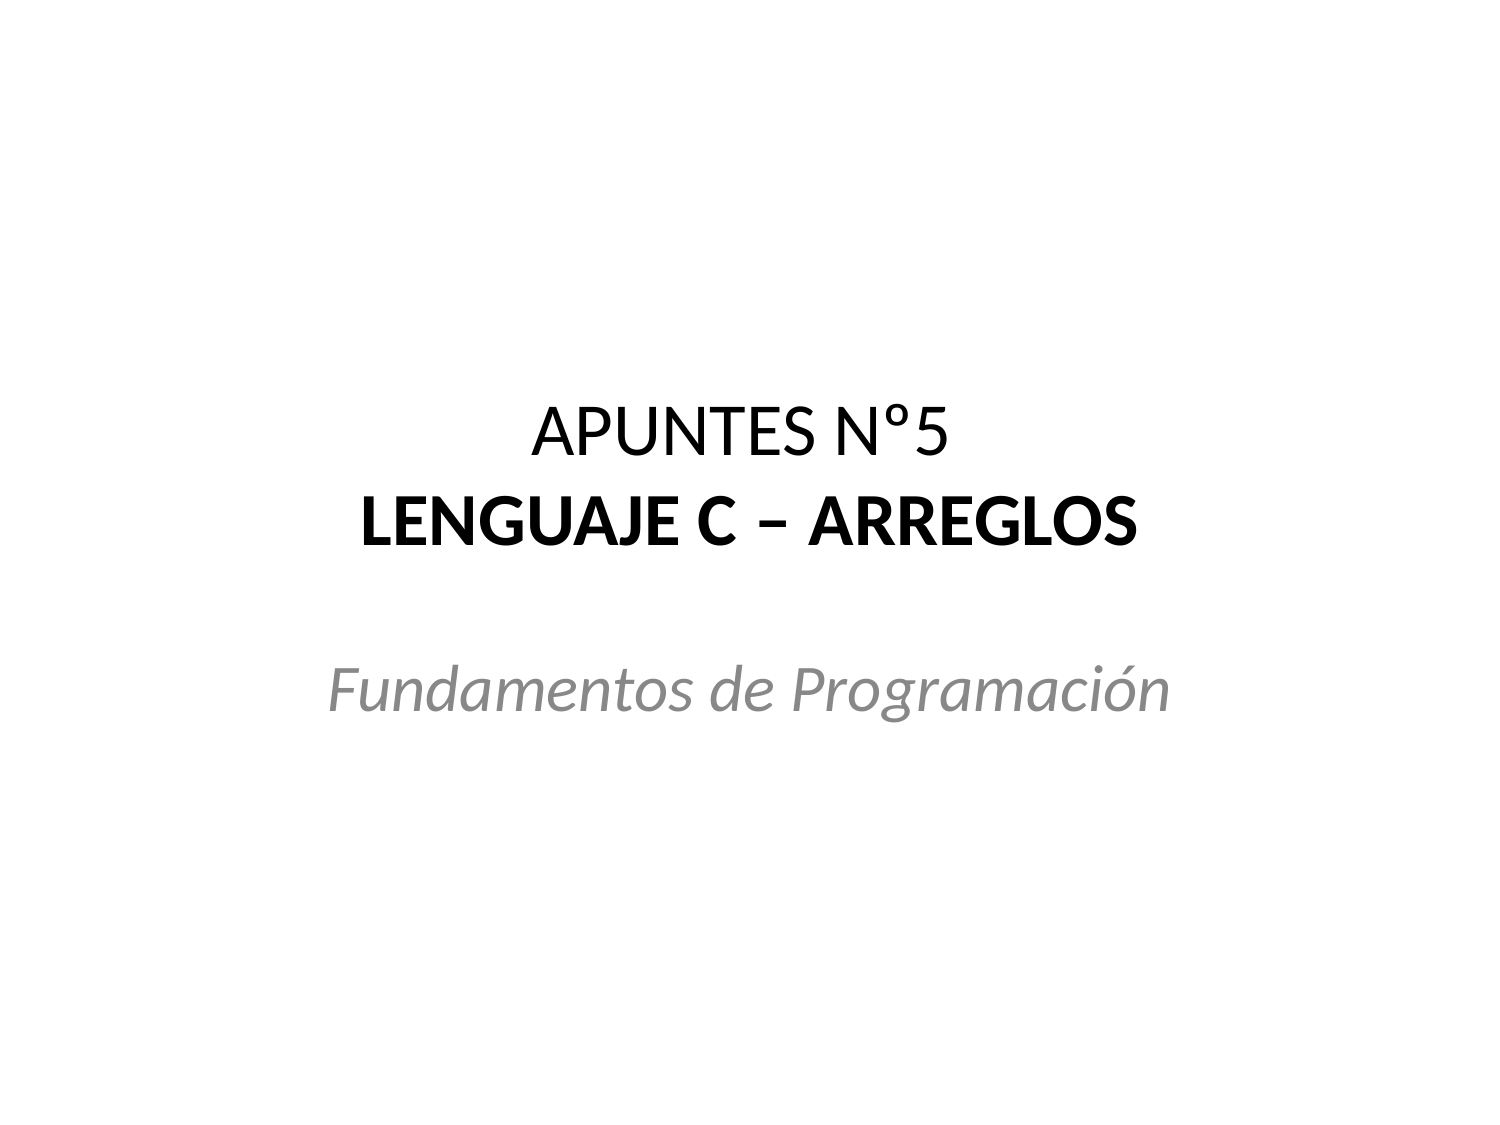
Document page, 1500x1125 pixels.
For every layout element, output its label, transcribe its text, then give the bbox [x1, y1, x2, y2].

title Apuntes Nº5 Lenguaje C – Arreglos [0, 349, 1500, 591]
text_box Fundamentos de Programación [224, 637, 1275, 763]
